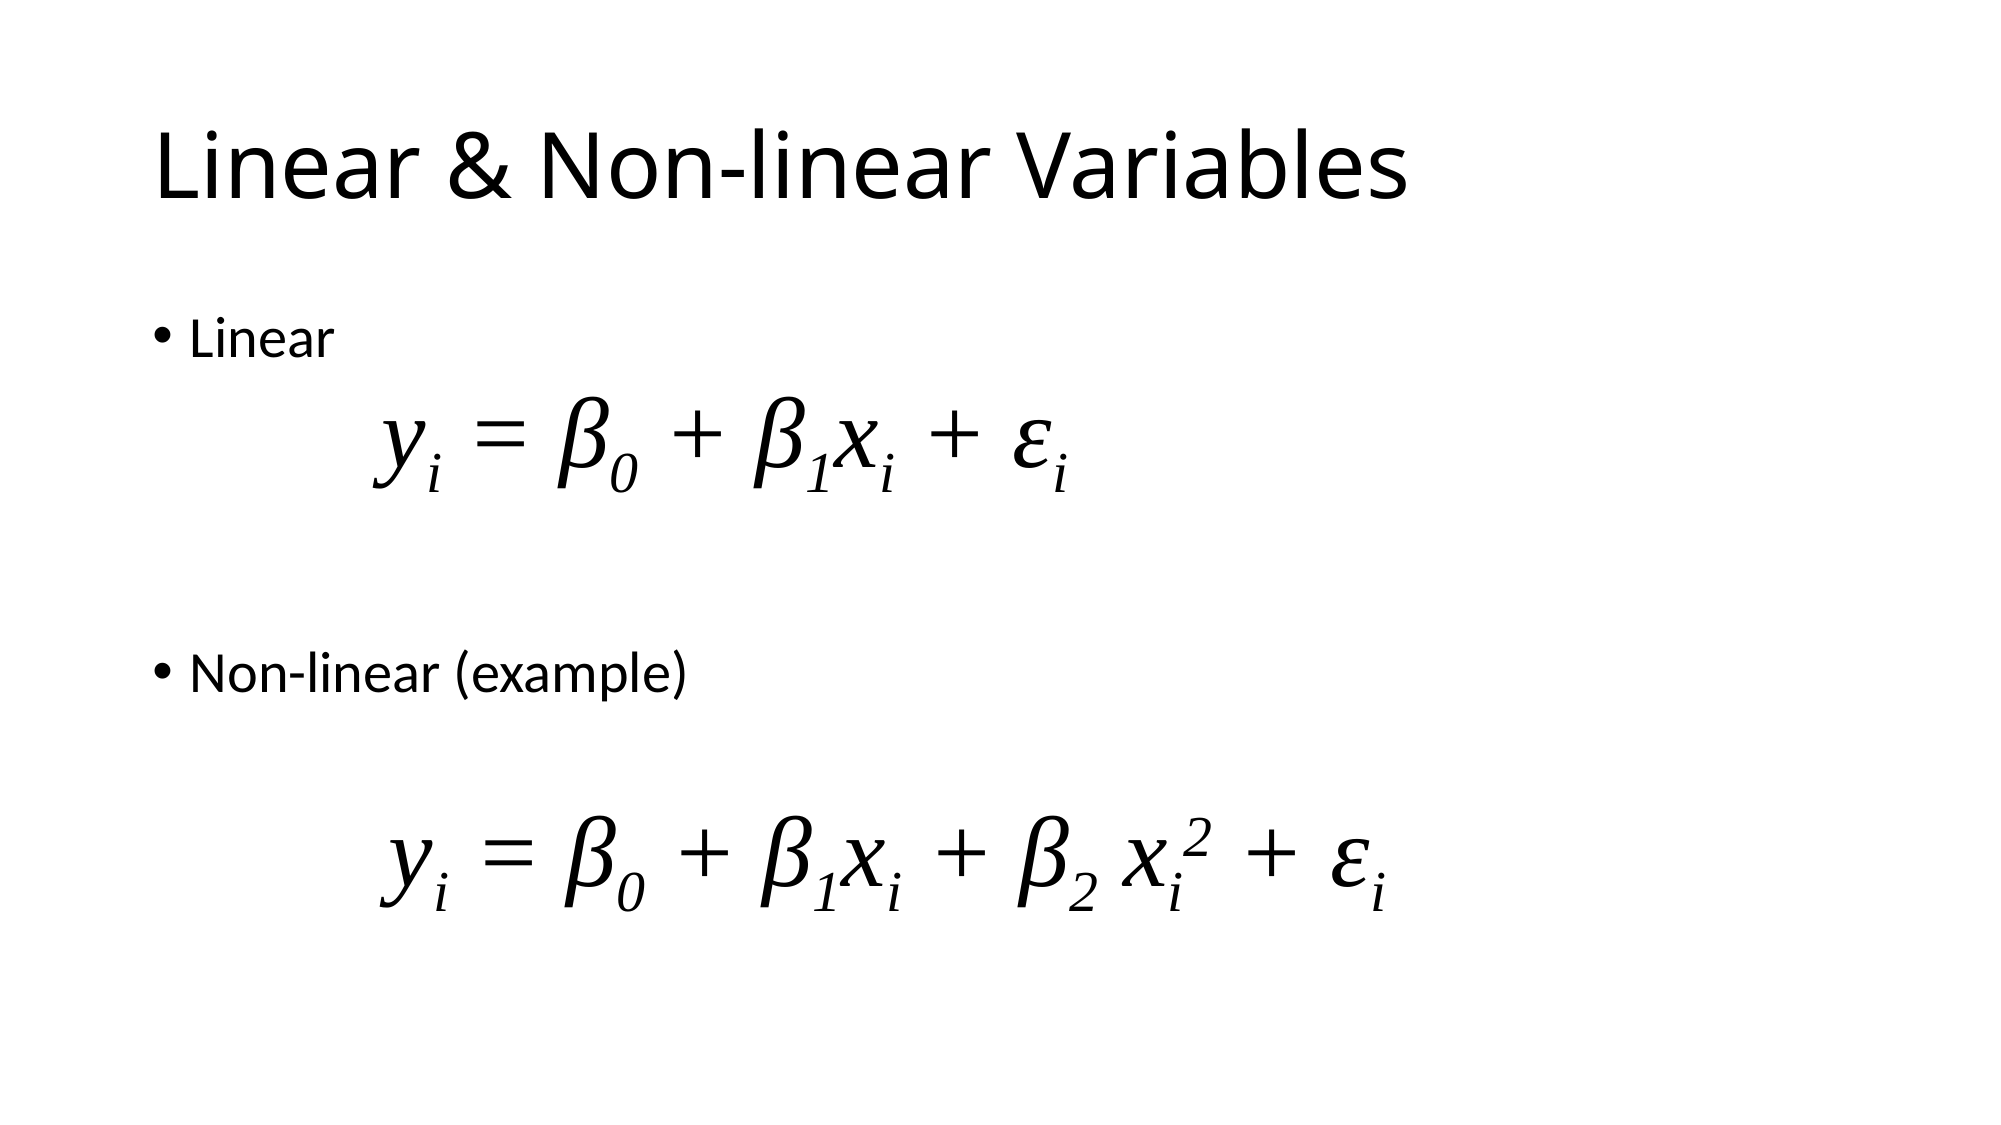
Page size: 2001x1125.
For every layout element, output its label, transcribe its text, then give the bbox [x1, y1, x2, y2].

text_box yi = β0 + β1xi + β2 xi2 + εi [373, 779, 1401, 931]
text_box yi = β0 + β1xi + εi [366, 359, 1084, 512]
list Linear Non-linear (example) [137, 299, 1863, 1014]
title Linear & Non-linear Variables [137, 59, 1863, 278]
